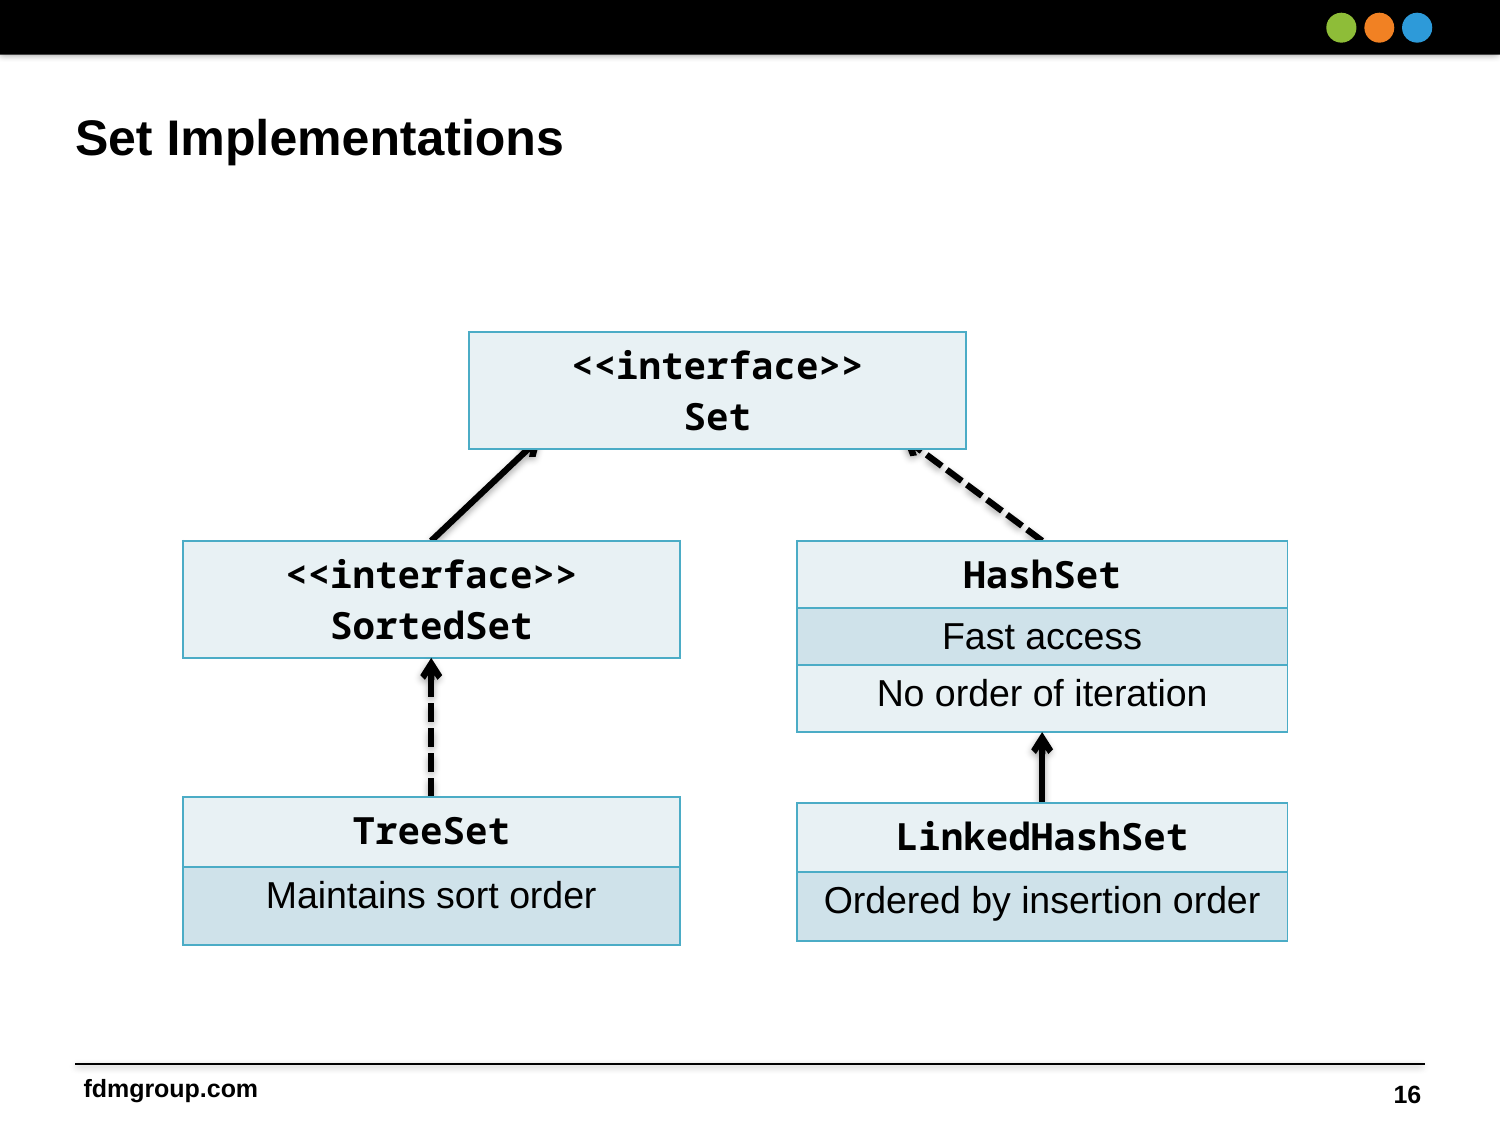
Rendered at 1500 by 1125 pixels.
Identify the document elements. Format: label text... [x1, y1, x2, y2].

slide_number 16 [1086, 1063, 1437, 1124]
table_header TreeSet [184, 798, 679, 866]
table_header <<interface>> Set [470, 333, 965, 448]
table_header HashSet [798, 542, 1287, 607]
table_cell Maintains sort order [184, 868, 679, 944]
table_header LinkedHashSet [798, 804, 1287, 871]
table_cell Fast access [798, 609, 1287, 664]
title Set Implementations [75, 105, 1425, 174]
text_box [902, 436, 1043, 542]
table_cell No order of iteration [798, 666, 1287, 731]
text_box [430, 436, 541, 542]
table_header <<interface>> SortedSet [184, 542, 679, 657]
table_cell Ordered by insertion order [798, 873, 1287, 940]
